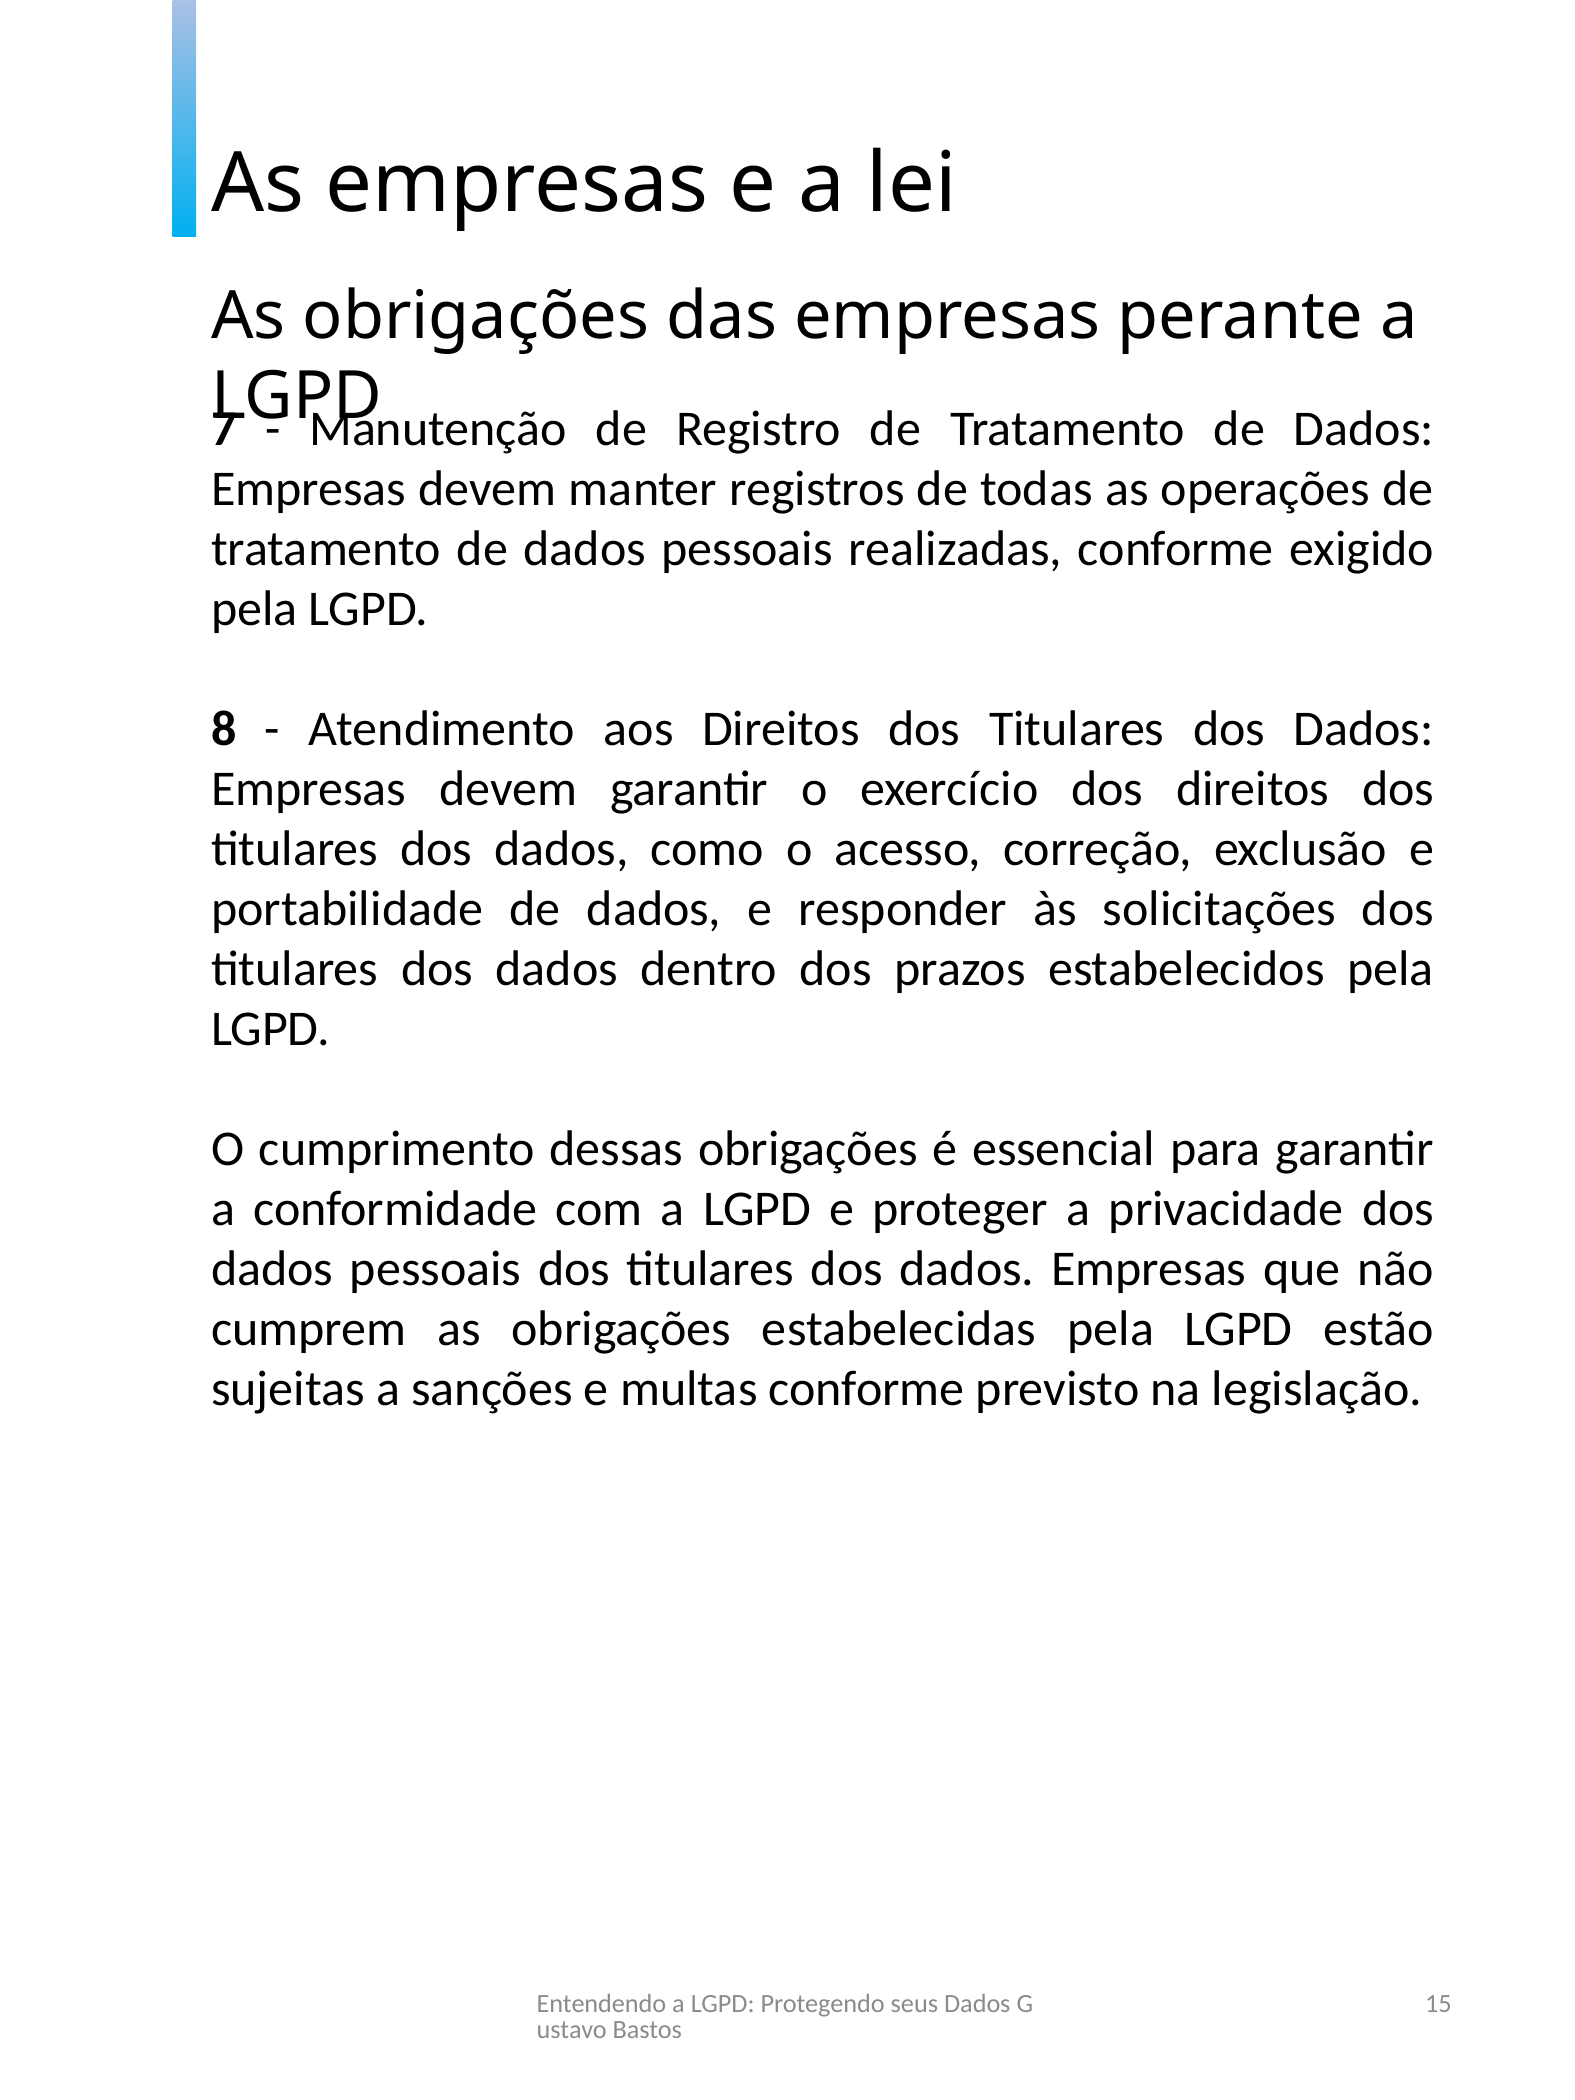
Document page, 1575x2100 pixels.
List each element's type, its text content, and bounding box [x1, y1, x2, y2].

text_box [172, 0, 197, 238]
text_box 7 - Manutenção de Registro de Tratamento de Dados: Empresas devem manter registros de todas as operações de tratamento de dados pessoais realizadas, conforme exigido pela LGPD. 8 - Atendimento aos Direitos dos Titulares dos Dados: Empresas devem garantir o exercício dos direitos dos titulares dos dados, como o acesso, correção, exclusão e portabilidade de dados, e responder às solicitações dos titulares dos dados dentro dos prazos estabelecidos pela LGPD. O cumprimento dessas obrigações é essencial para garantir a conformidade com a LGPD e proteger a privacidade dos dados pessoais dos titulares dos dados. Empresas que não cumprem as obrigações estabelecidas pela LGPD estão sujeitas a sanções e multas conforme previsto na legislação. [196, 439, 1450, 1543]
text_box As empresas e a lei [197, 120, 1450, 236]
footer Entendendo a LGPD: Protegendo seus Dados Gustavo Bastos [521, 1946, 1054, 2059]
text_box As obrigações das empresas perante a LGPD [196, 264, 1450, 439]
slide_number 15 [1112, 1946, 1467, 2059]
